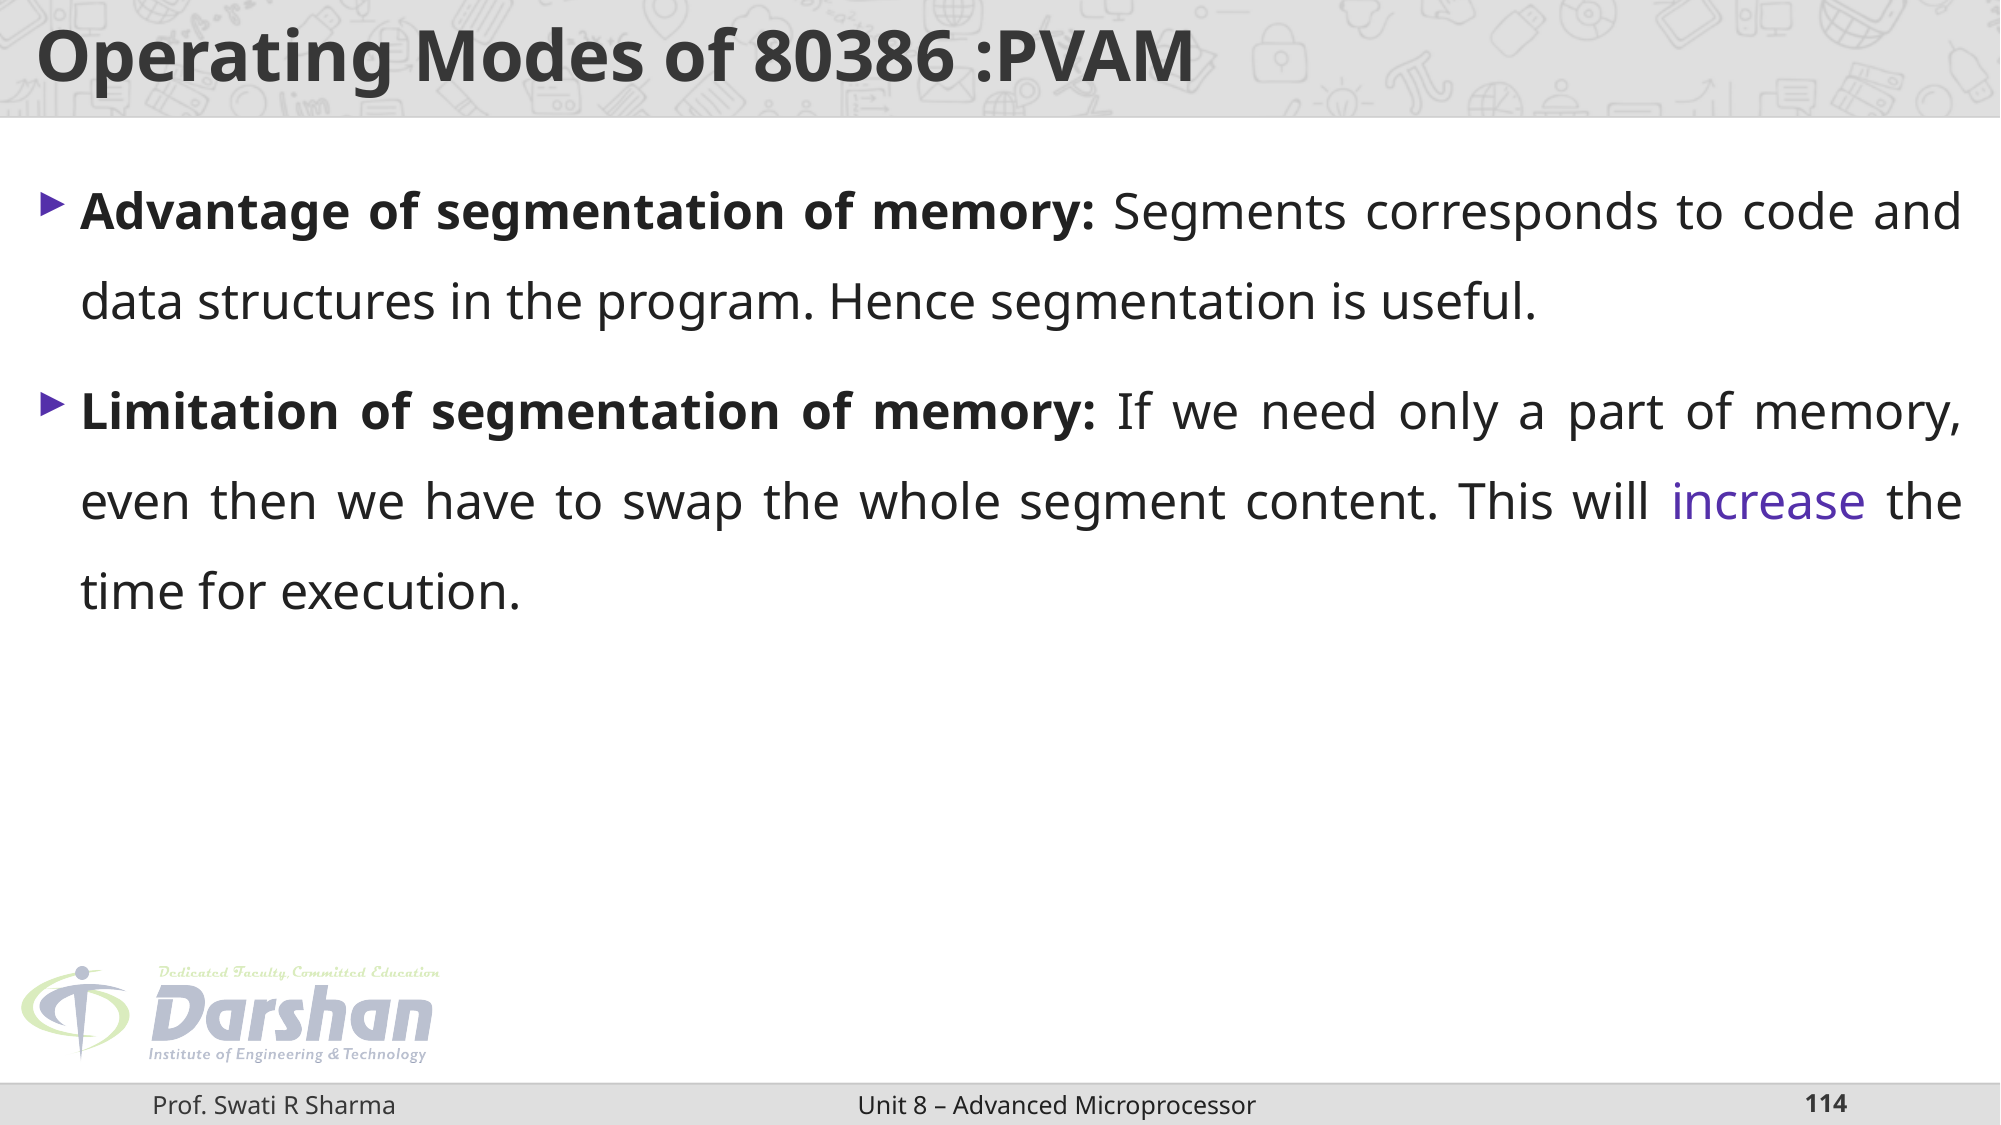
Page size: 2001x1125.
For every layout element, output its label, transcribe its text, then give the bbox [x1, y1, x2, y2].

title Operating Modes of 80386 :PVAM [0, 0, 2000, 117]
list Advantage of segmentation of memory: Segments corresponds to code and data structures in the program. Hence segmentation is useful. Limitation of segmentation of memory: If we need only a part of memory, even then we have to swap the whole segment content. This will increase the time for execution. [21, 141, 1979, 1059]
table_cell [21, 1059, 440, 1063]
